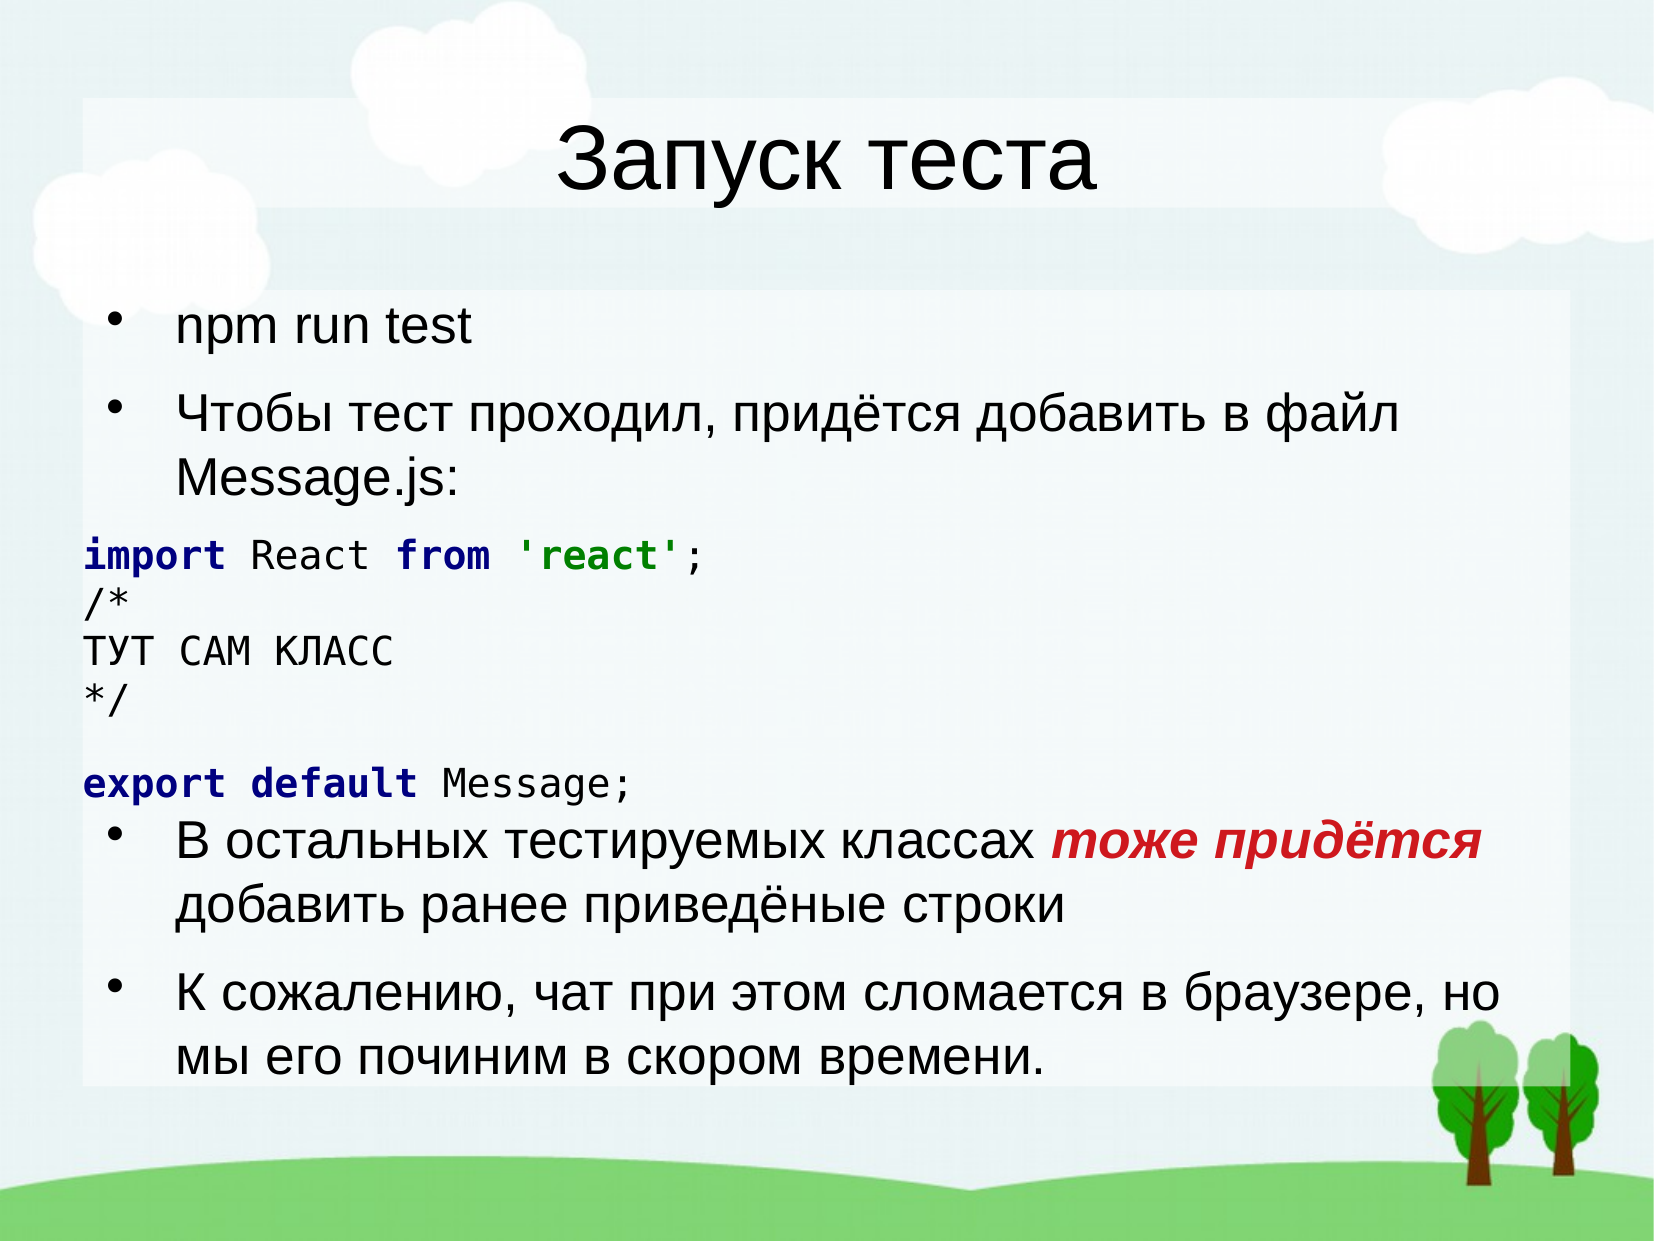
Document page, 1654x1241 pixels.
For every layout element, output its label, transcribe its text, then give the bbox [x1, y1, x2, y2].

picture [0, 0, 1654, 1241]
text_box Запуск теста [82, 97, 1571, 208]
text_box npm run test Чтобы тест проходил, придётся добавить в файл Message.js: import React from 'react'; /* ТУТ САМ КЛАСС */ export default Message; В остальных тестируемых классах тоже придётся добавить ранее приведёные строки К сожалению, чат при этом сломается в браузере, но мы его починим в скором времени. [82, 290, 1571, 1087]
